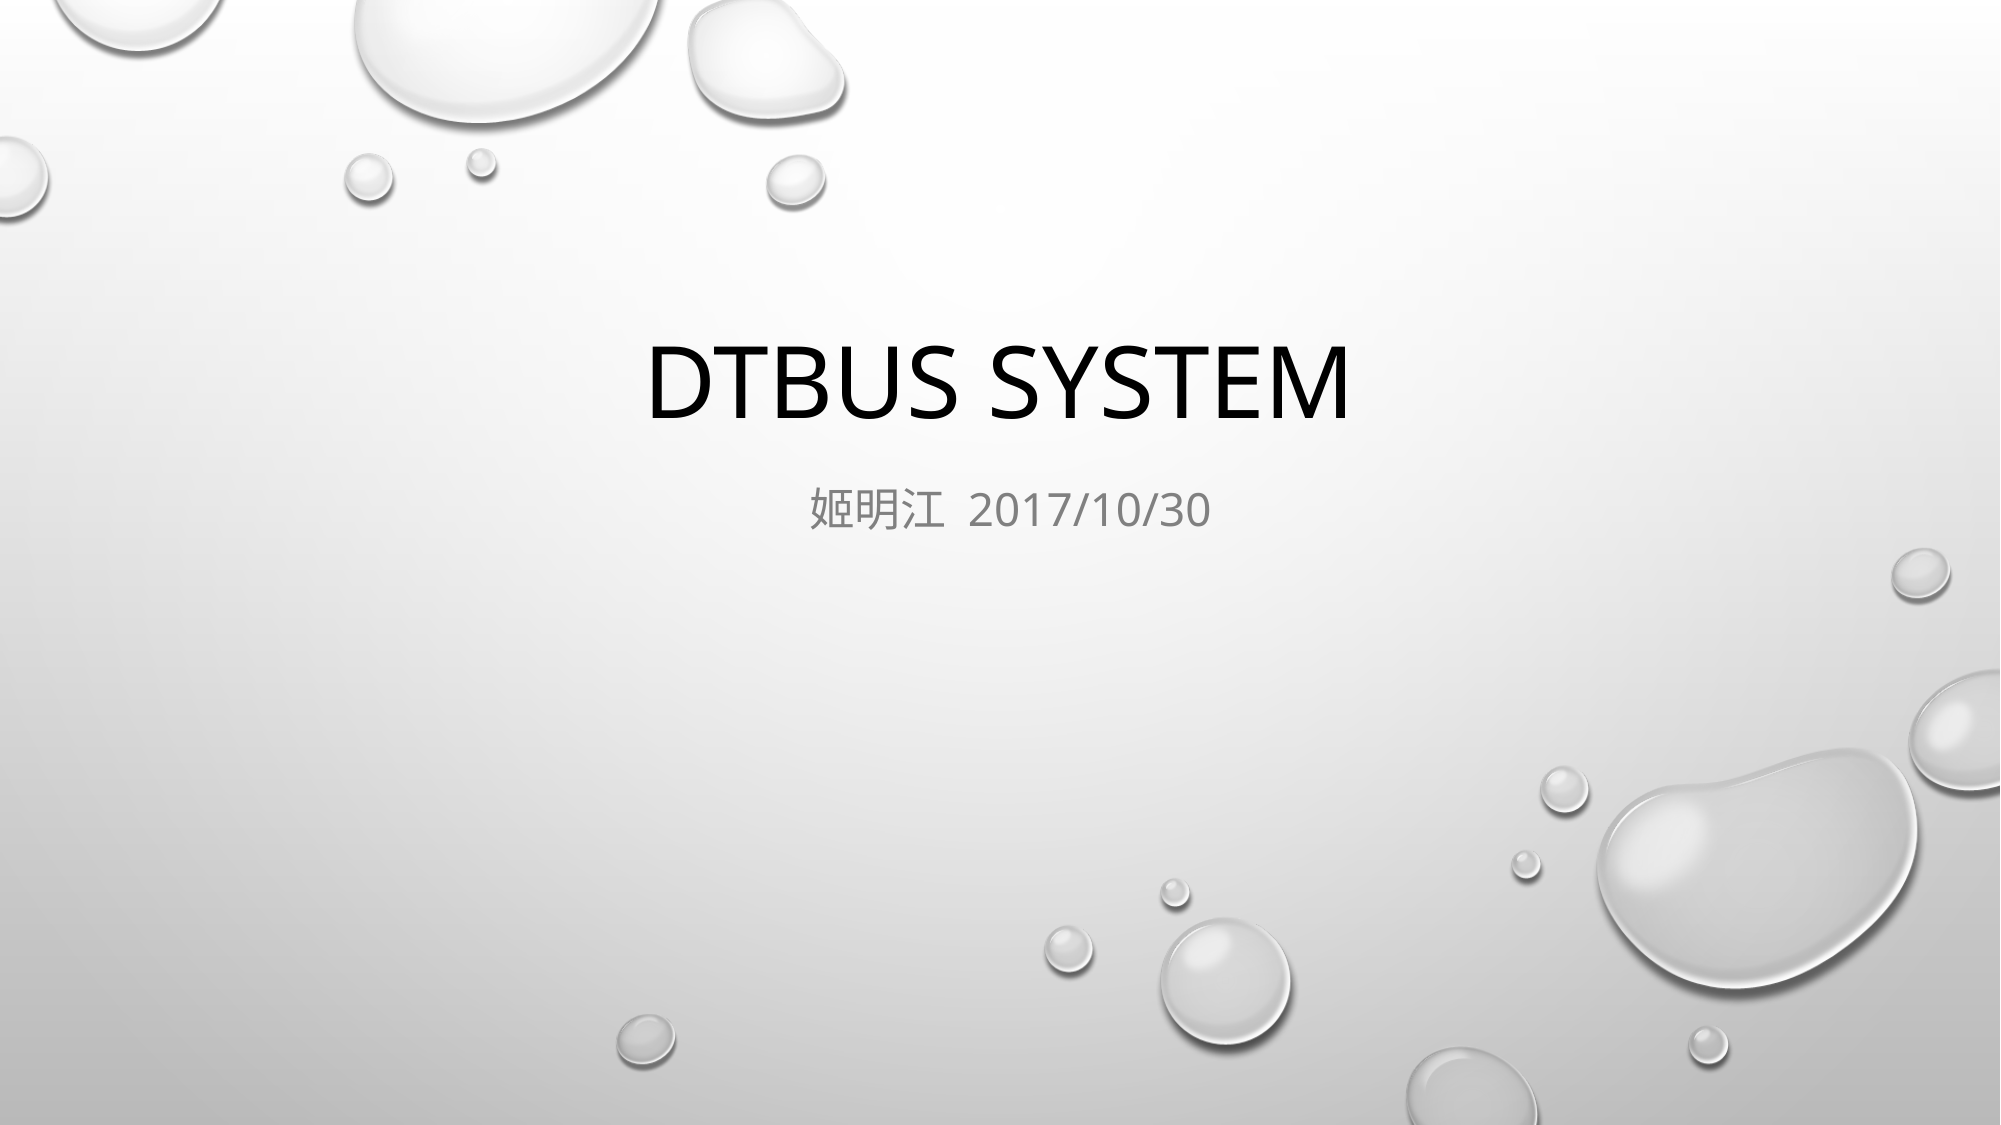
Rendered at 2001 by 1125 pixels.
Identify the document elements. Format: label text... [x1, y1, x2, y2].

subtitle 姬明江 2017/10/30 [287, 462, 1713, 634]
title dtbus SYSTEM [287, 213, 1713, 448]
picture [0, 0, 2000, 1125]
